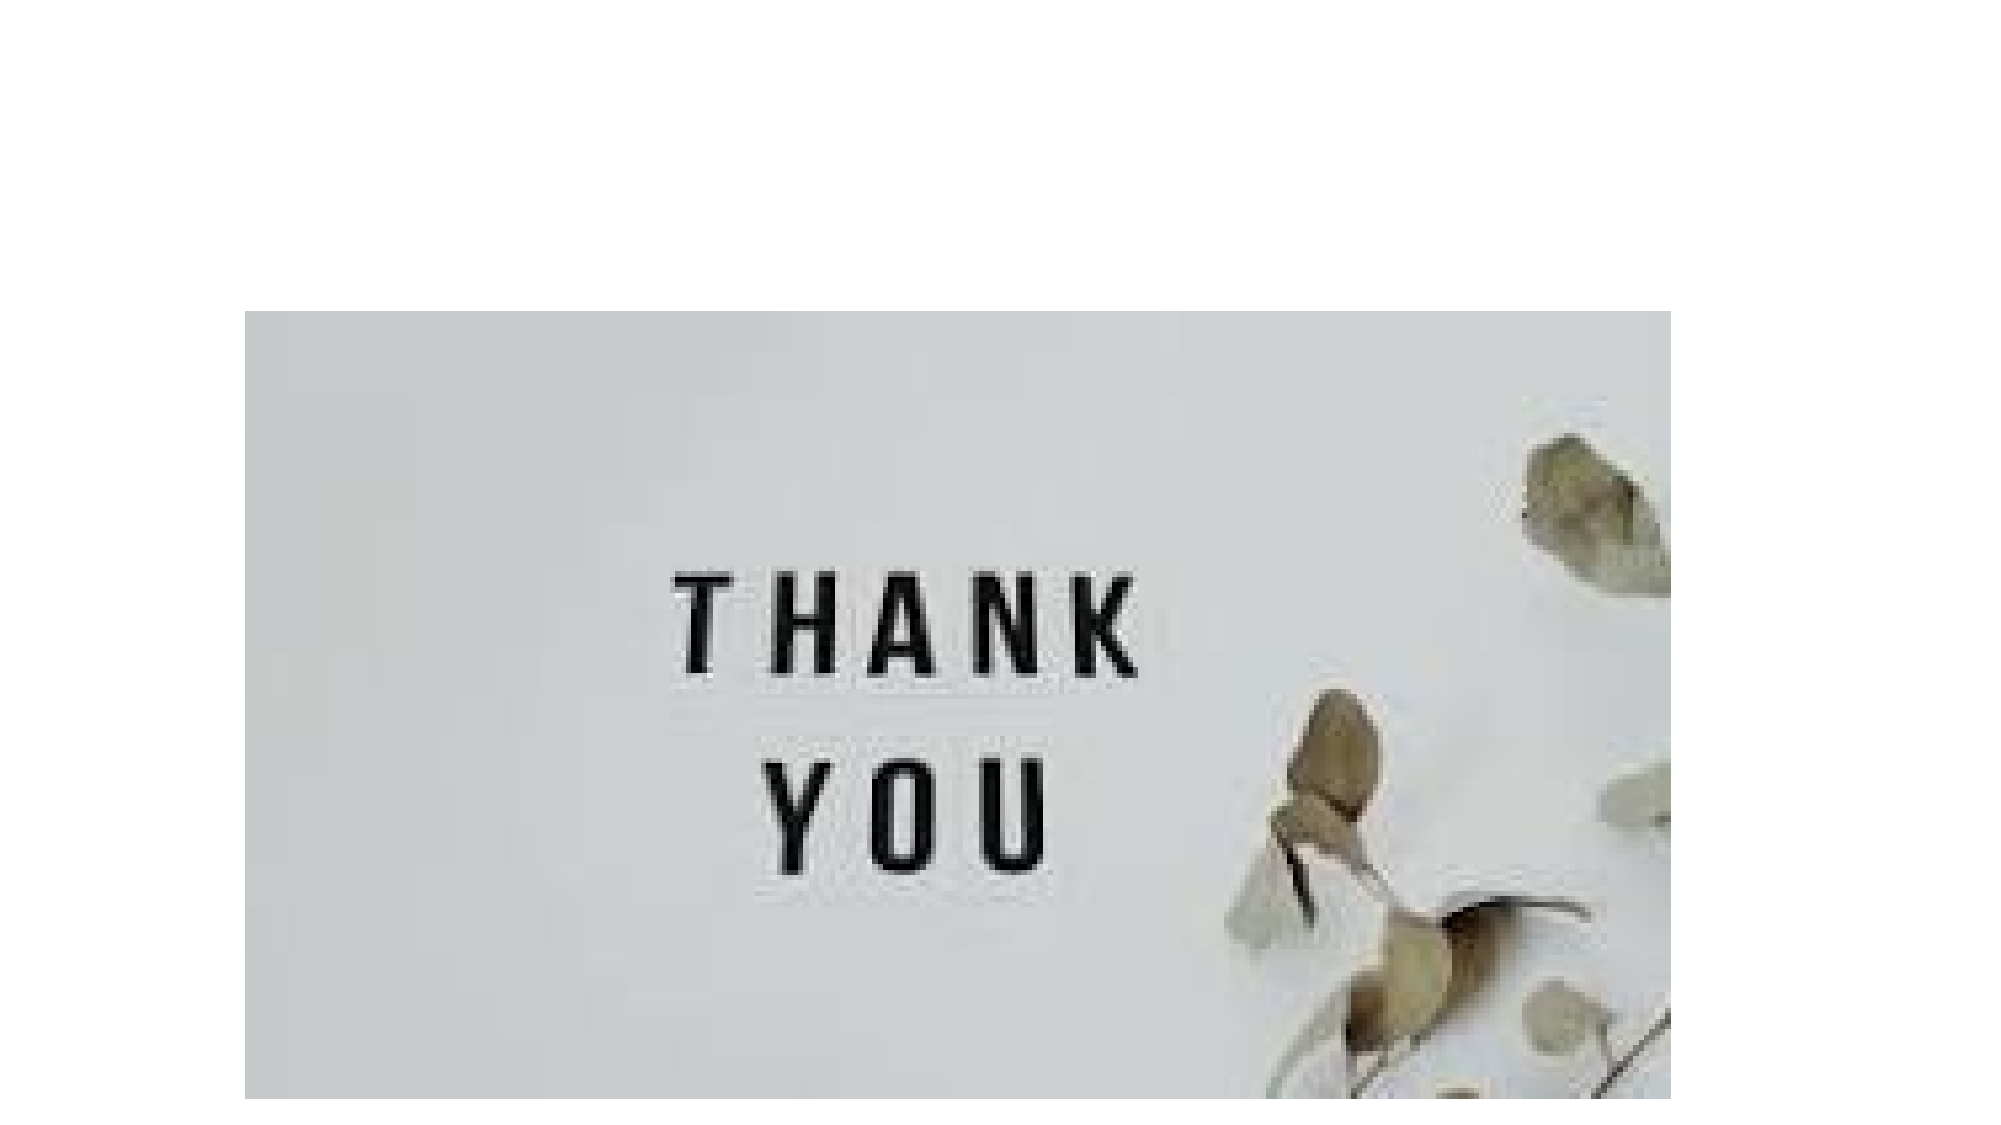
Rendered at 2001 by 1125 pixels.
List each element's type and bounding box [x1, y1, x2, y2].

list [245, 311, 1671, 1099]
